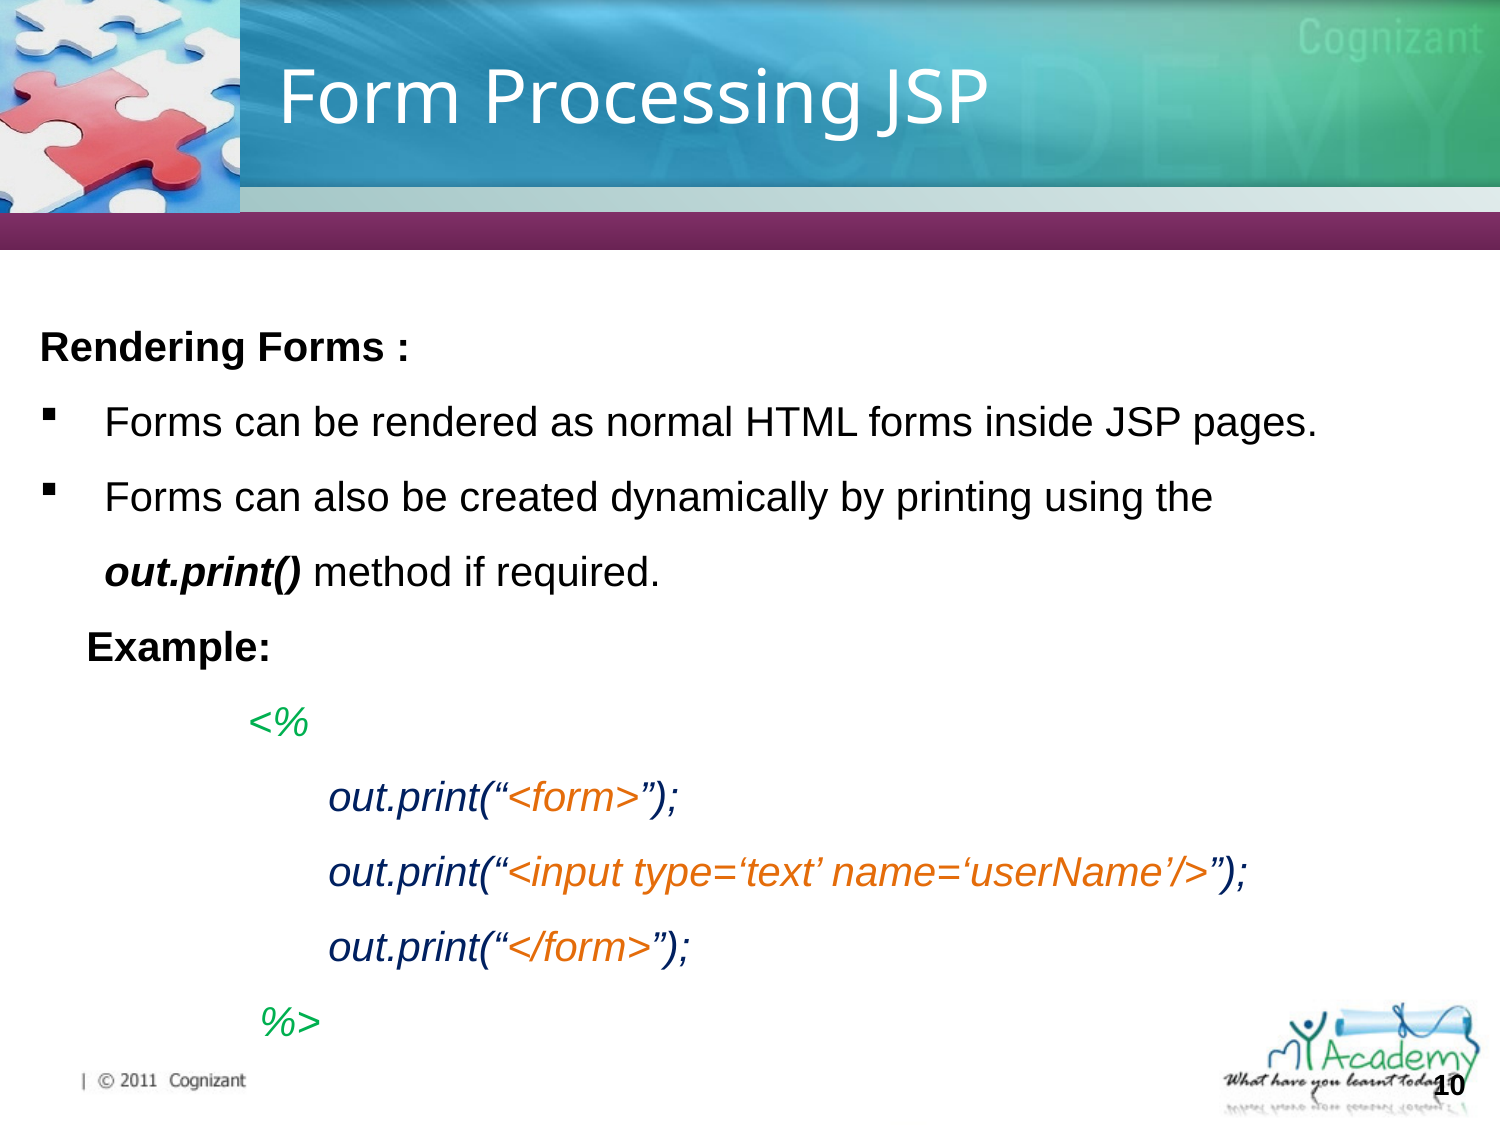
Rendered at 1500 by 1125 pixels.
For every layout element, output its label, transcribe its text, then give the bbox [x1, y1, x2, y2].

slide_number 10 [1418, 1059, 1492, 1112]
text_box Rendering Forms : Forms can be rendered as normal HTML forms inside JSP pages. Forms can also be created dynamically by printing using the out.print() method if required. Example: <% out.print(“<form>”); out.print(“<input type=‘text’ name=‘userName’/>”); out.print(“</form>”); %> [24, 287, 1438, 1053]
picture [0, 0, 262, 213]
picture [0, 250, 1500, 1125]
title Form Processing JSP [262, 0, 1500, 188]
